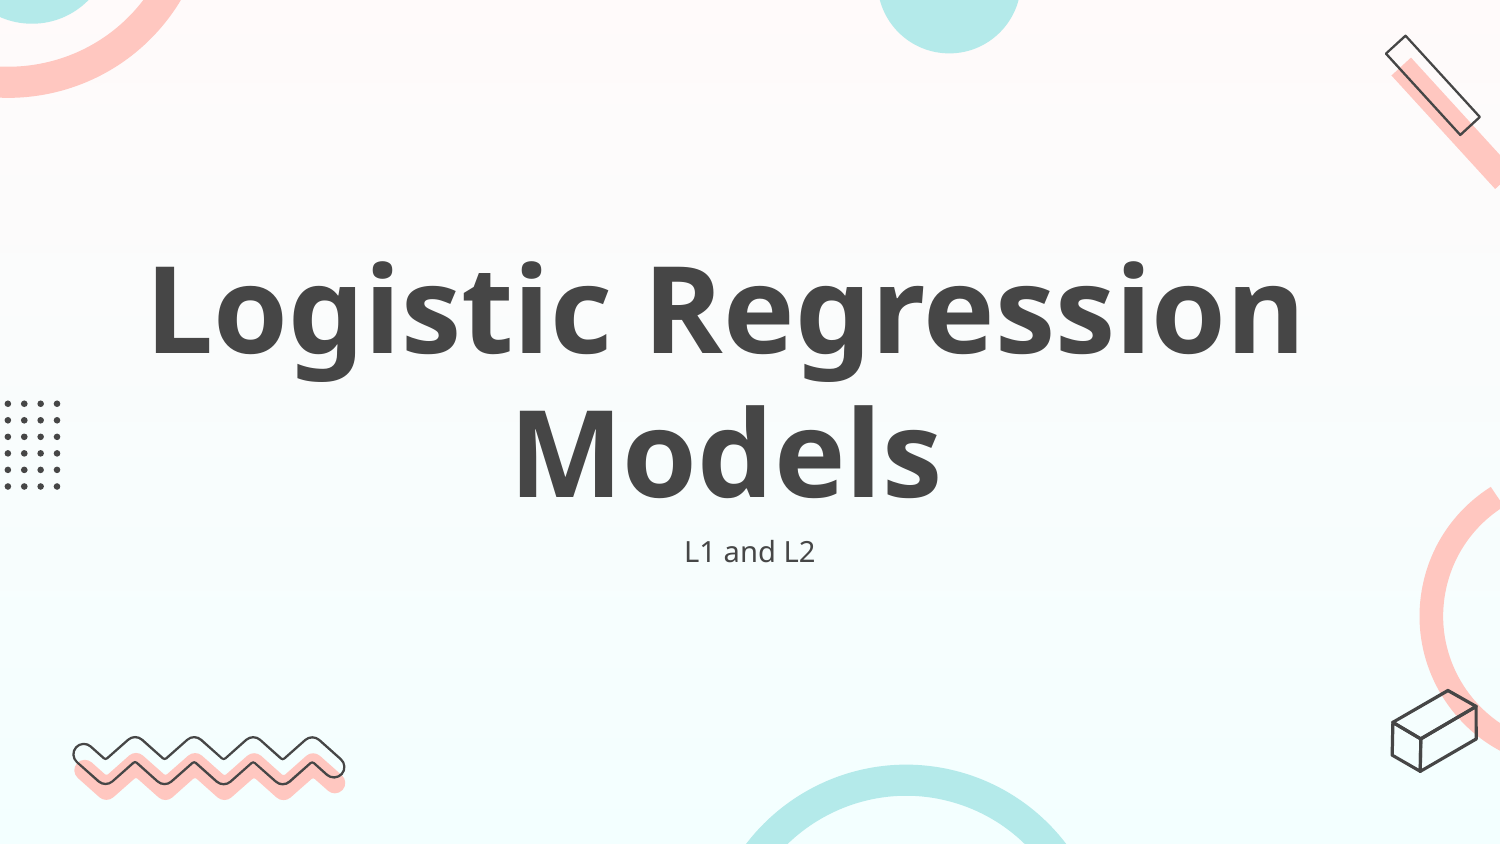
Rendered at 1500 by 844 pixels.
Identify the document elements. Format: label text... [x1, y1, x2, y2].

title Logistic Regression Models [63, 217, 1388, 316]
subtitle L1 and L2 [334, 518, 1166, 588]
